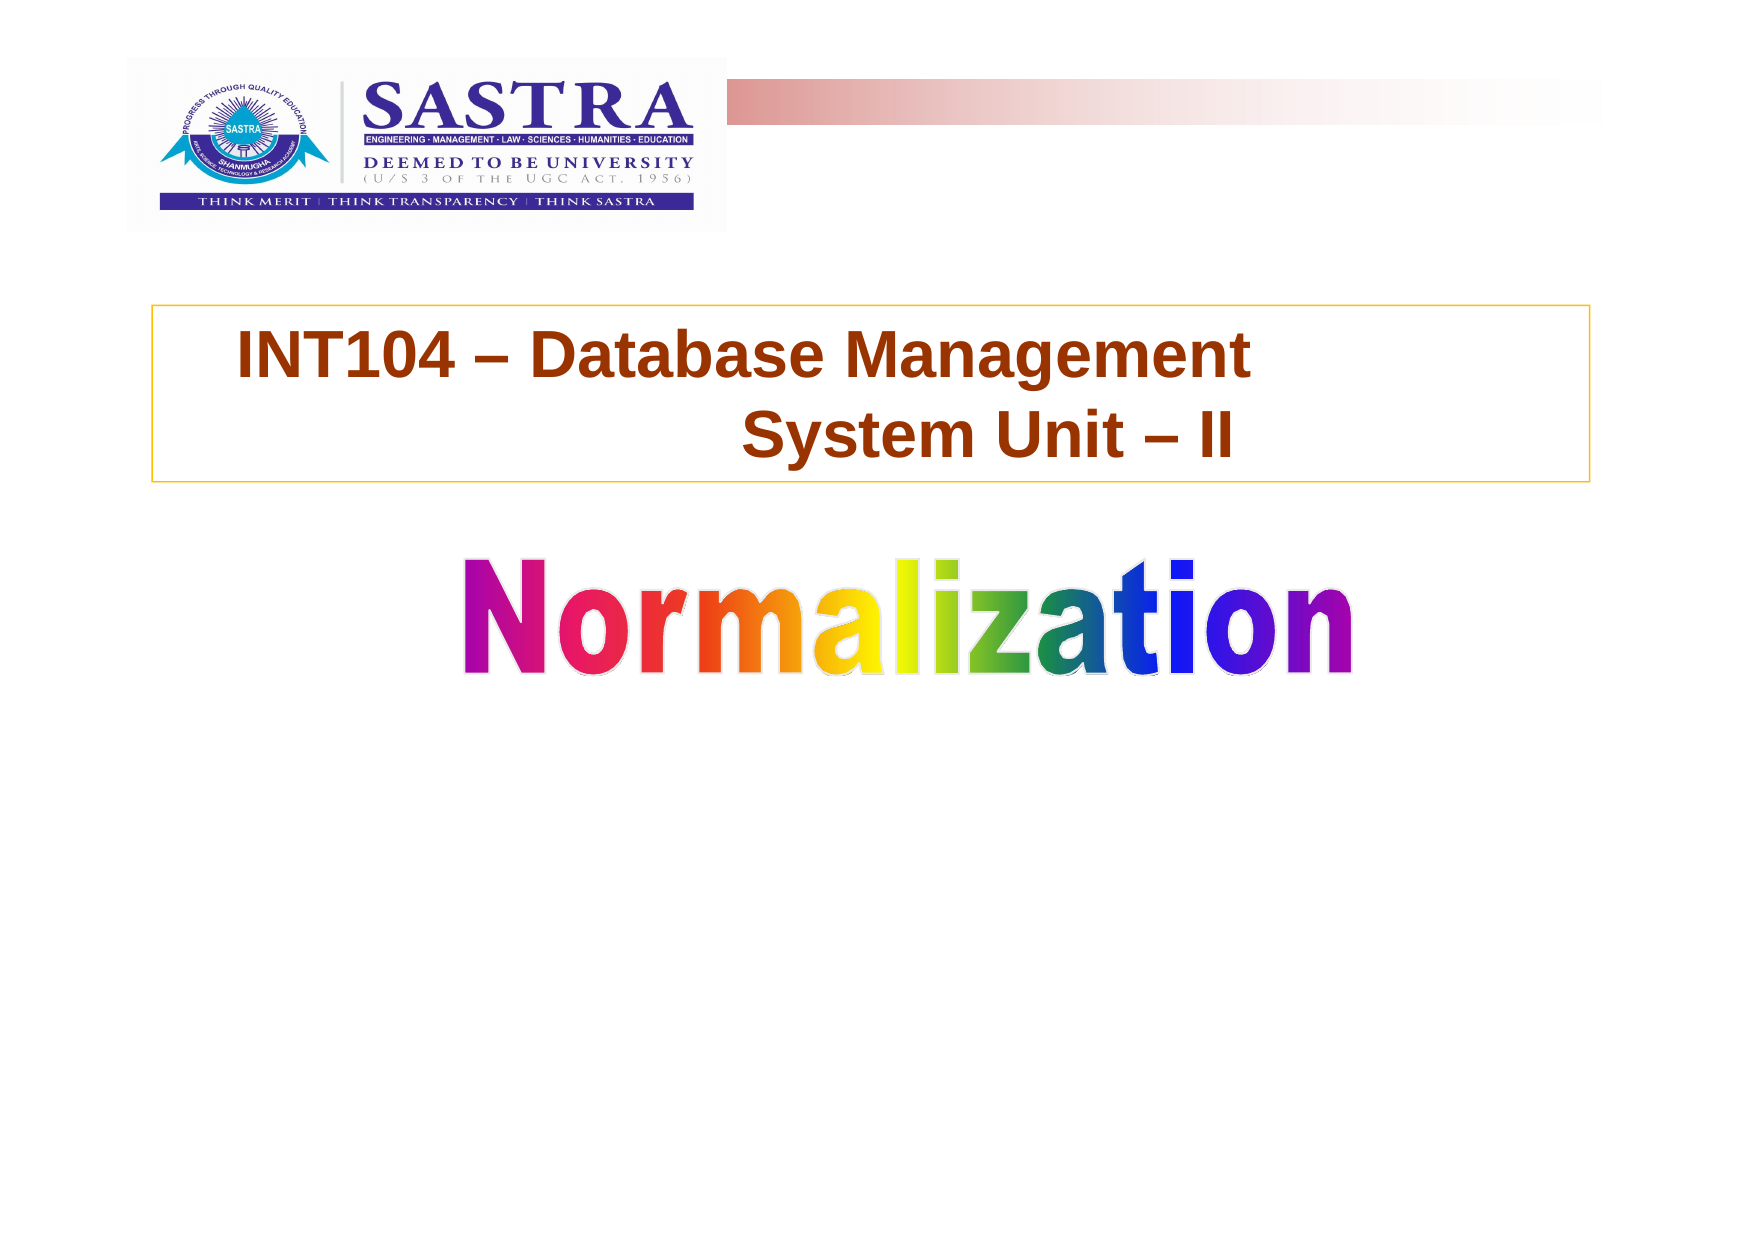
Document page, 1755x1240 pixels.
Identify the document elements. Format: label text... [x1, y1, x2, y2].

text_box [1168, 589, 1195, 675]
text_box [1204, 586, 1278, 677]
title INT104 – Database Management System Unit – II [234, 308, 1507, 518]
text_box [151, 304, 1591, 483]
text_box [934, 589, 961, 675]
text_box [1168, 557, 1195, 582]
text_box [934, 557, 961, 582]
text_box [812, 586, 886, 677]
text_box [697, 586, 804, 675]
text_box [728, 56, 1603, 148]
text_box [894, 557, 921, 675]
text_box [463, 557, 547, 675]
picture [126, 56, 728, 233]
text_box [1286, 586, 1354, 675]
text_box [639, 586, 690, 675]
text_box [967, 557, 1161, 677]
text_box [557, 586, 631, 677]
